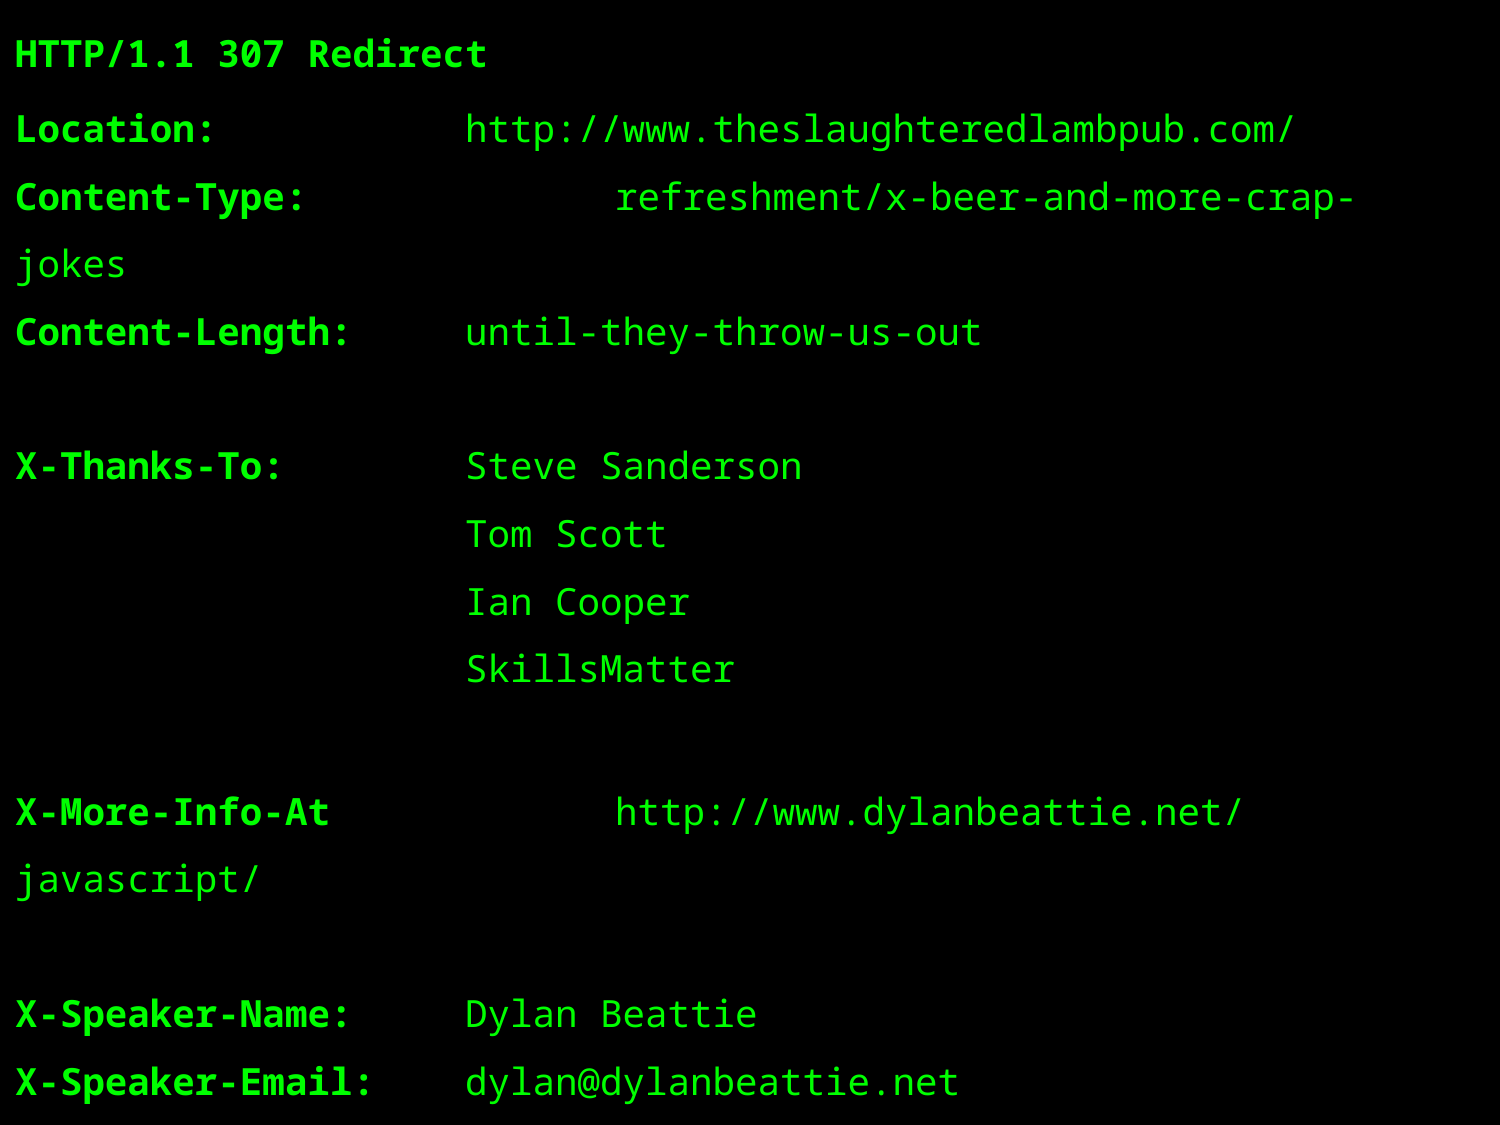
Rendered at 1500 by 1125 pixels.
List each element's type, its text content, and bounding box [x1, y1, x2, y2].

list HTTP/1.1 307 Redirect Location: http://www.theslaughteredlambpub.com/ Content-Type: refreshment/x-beer-and-more-crap-jokes Content-Length: until-they-throw-us-out X-Thanks-To: Steve Sanderson Tom Scott Ian Cooper SkillsMatter X-More-Info-At http://www.dylanbeattie.net/javascript/ X-Speaker-Name: Dylan Beattie X-Speaker-Email: dylan@dylanbeattie.net X-Speaker-Twitter: @dylanbeattie [0, 0, 1471, 1125]
